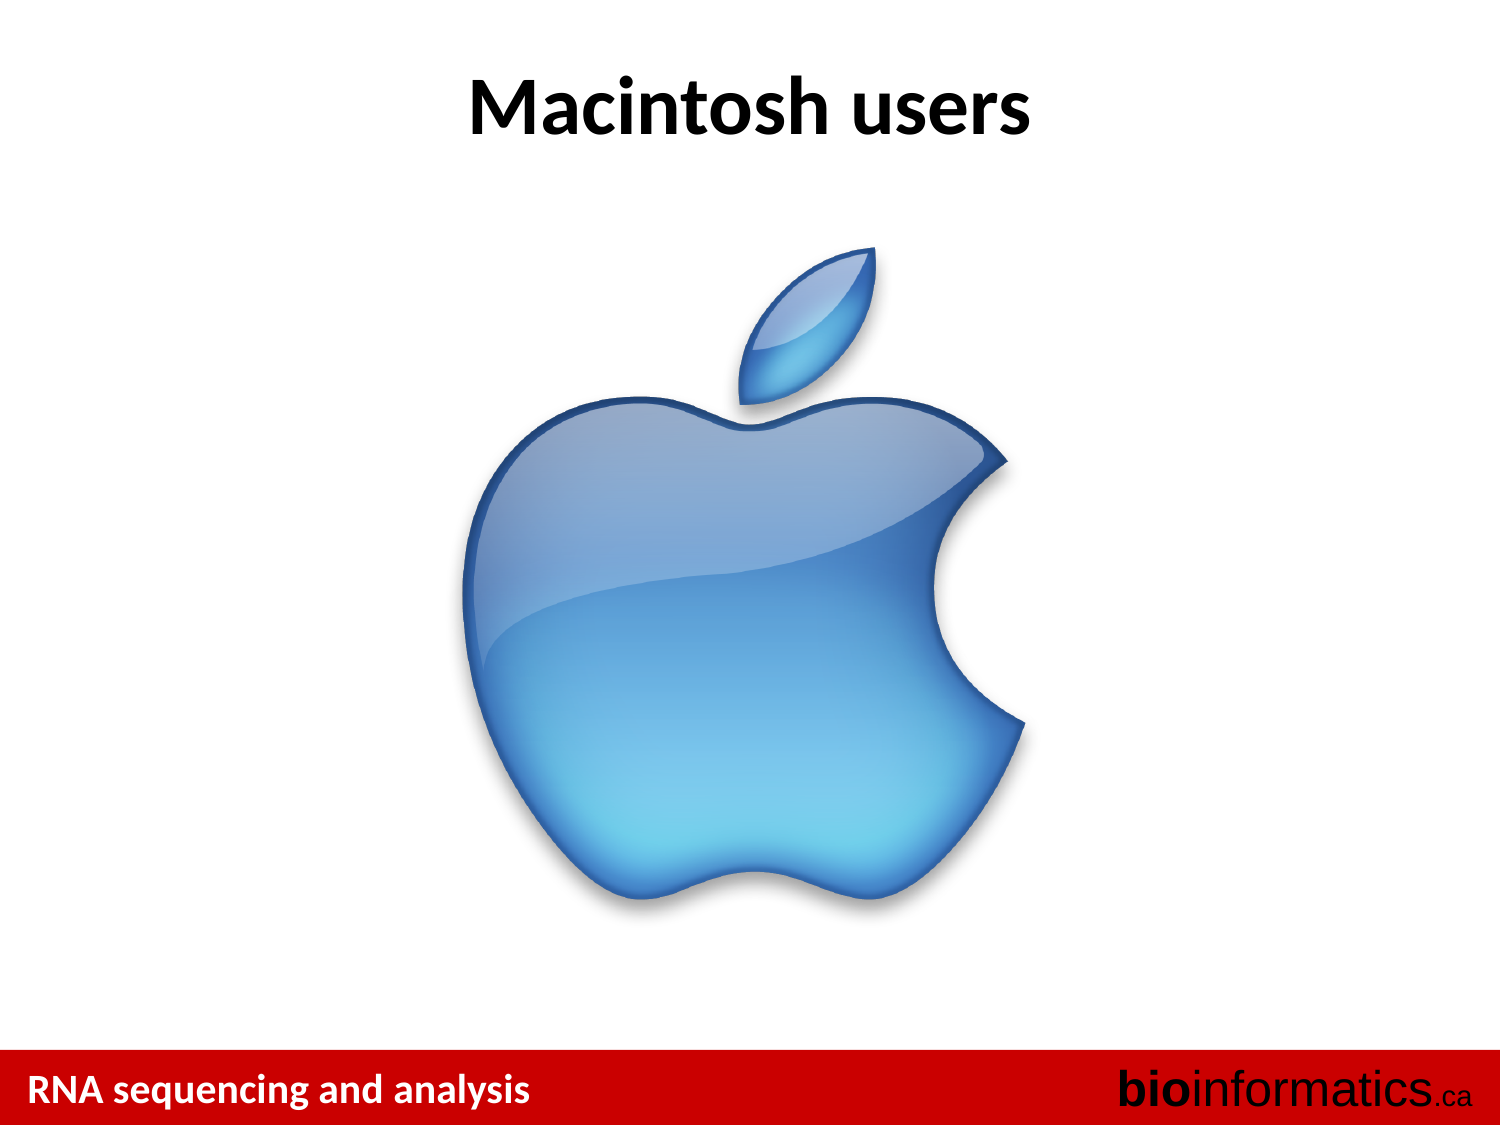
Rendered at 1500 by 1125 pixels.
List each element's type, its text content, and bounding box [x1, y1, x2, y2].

picture [442, 219, 1050, 930]
title Macintosh users [24, 7, 1475, 195]
